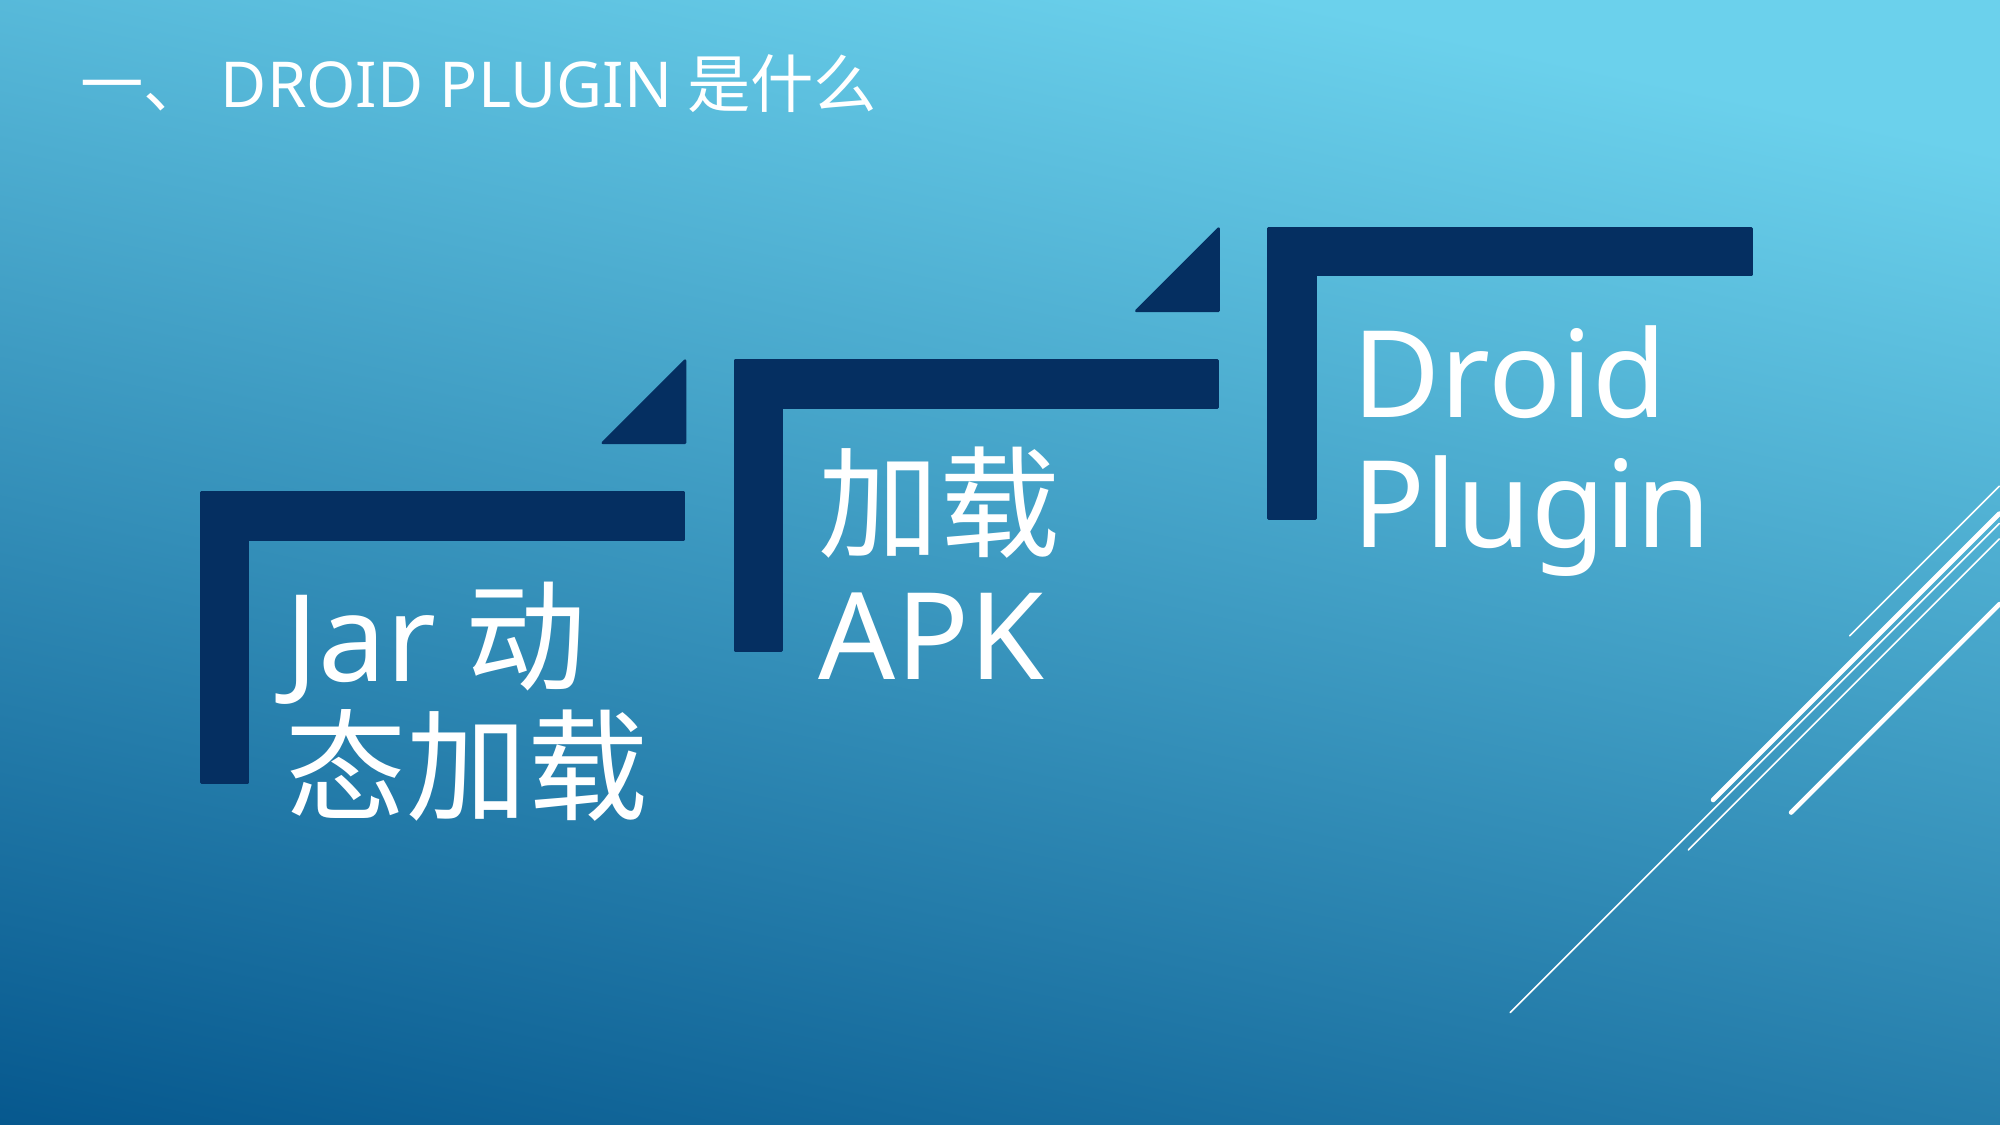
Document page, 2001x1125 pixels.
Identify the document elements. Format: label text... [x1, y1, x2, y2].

title 一、Droid Plugin是什么 [64, 36, 1715, 129]
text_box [200, 173, 1753, 978]
